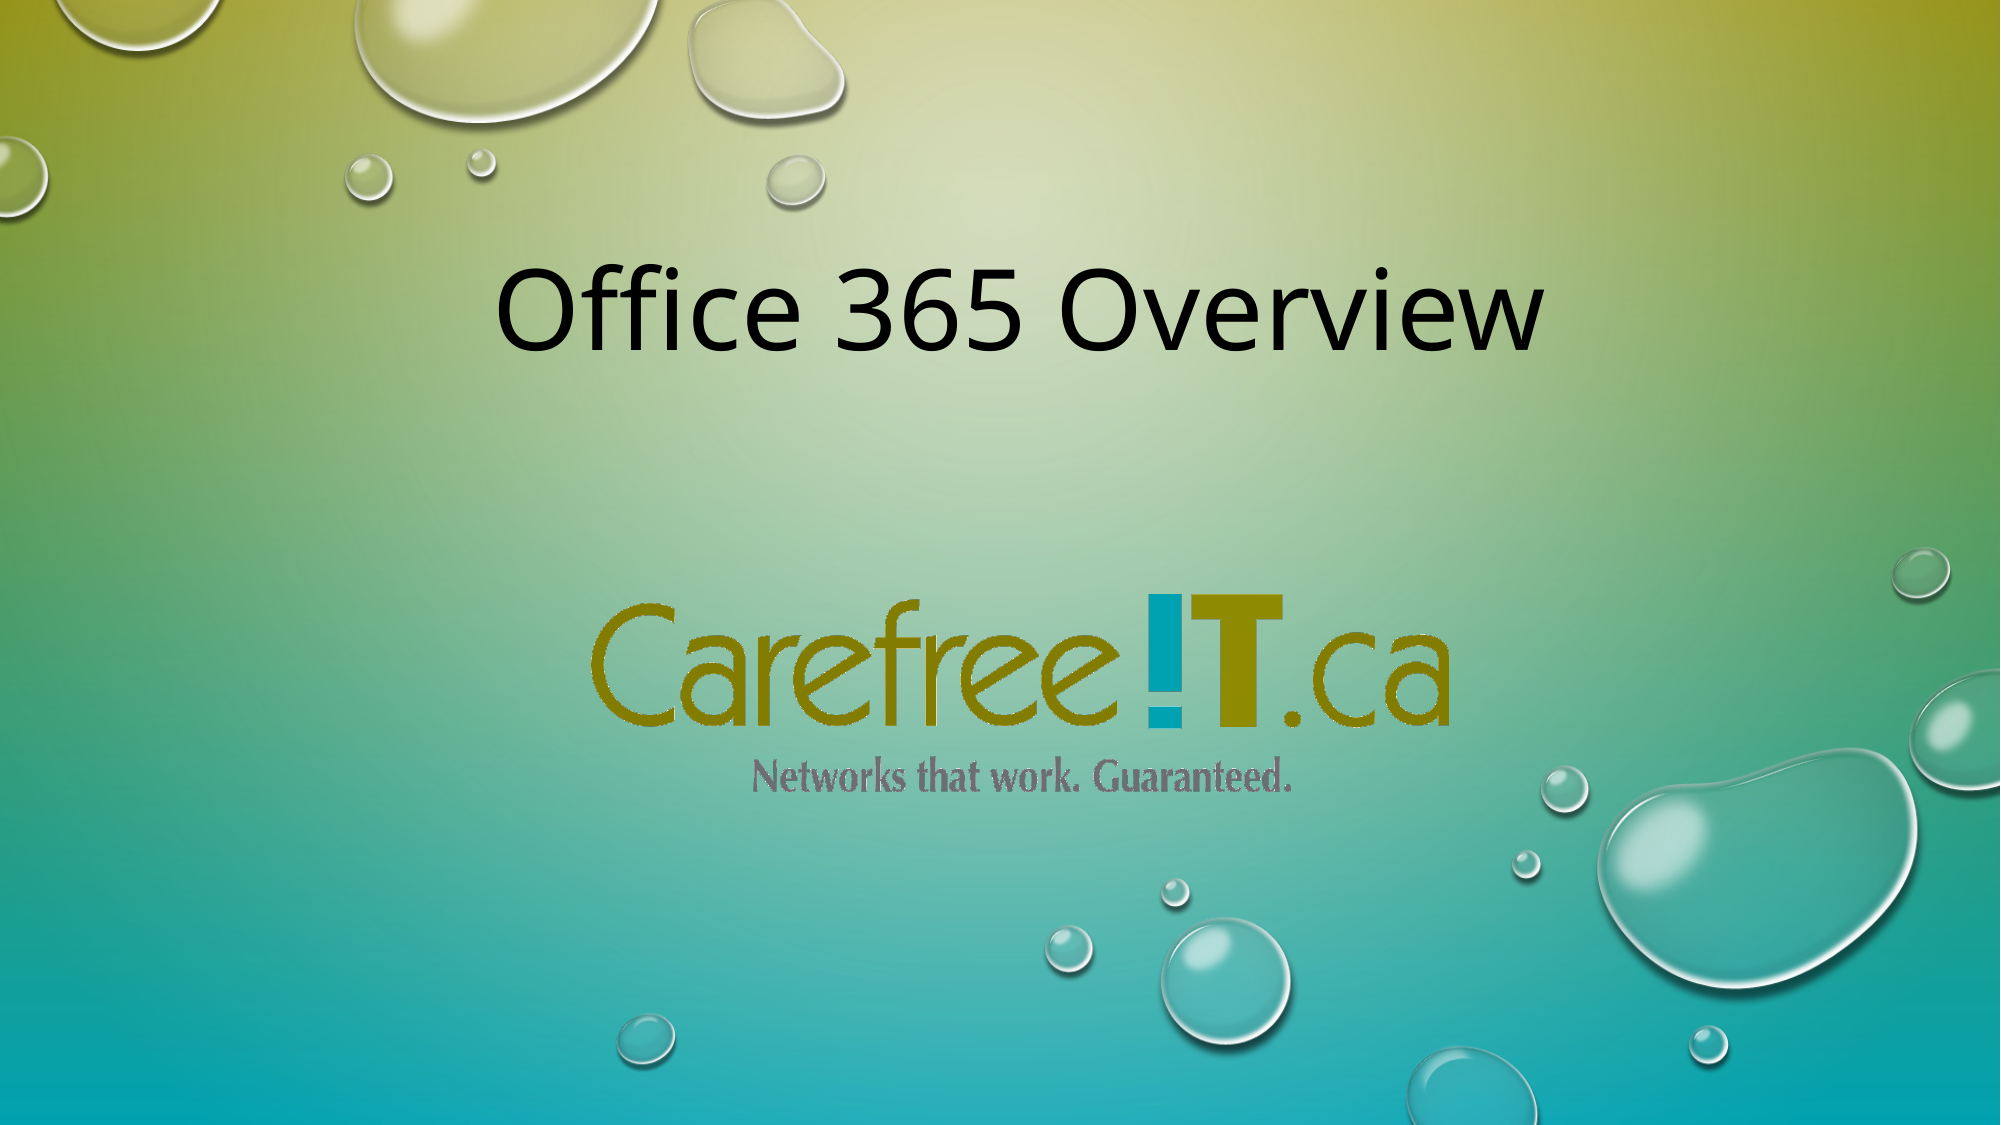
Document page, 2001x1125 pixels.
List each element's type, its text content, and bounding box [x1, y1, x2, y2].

picture [0, 0, 2000, 1125]
text_box Office 365 Overview [299, 230, 1741, 381]
